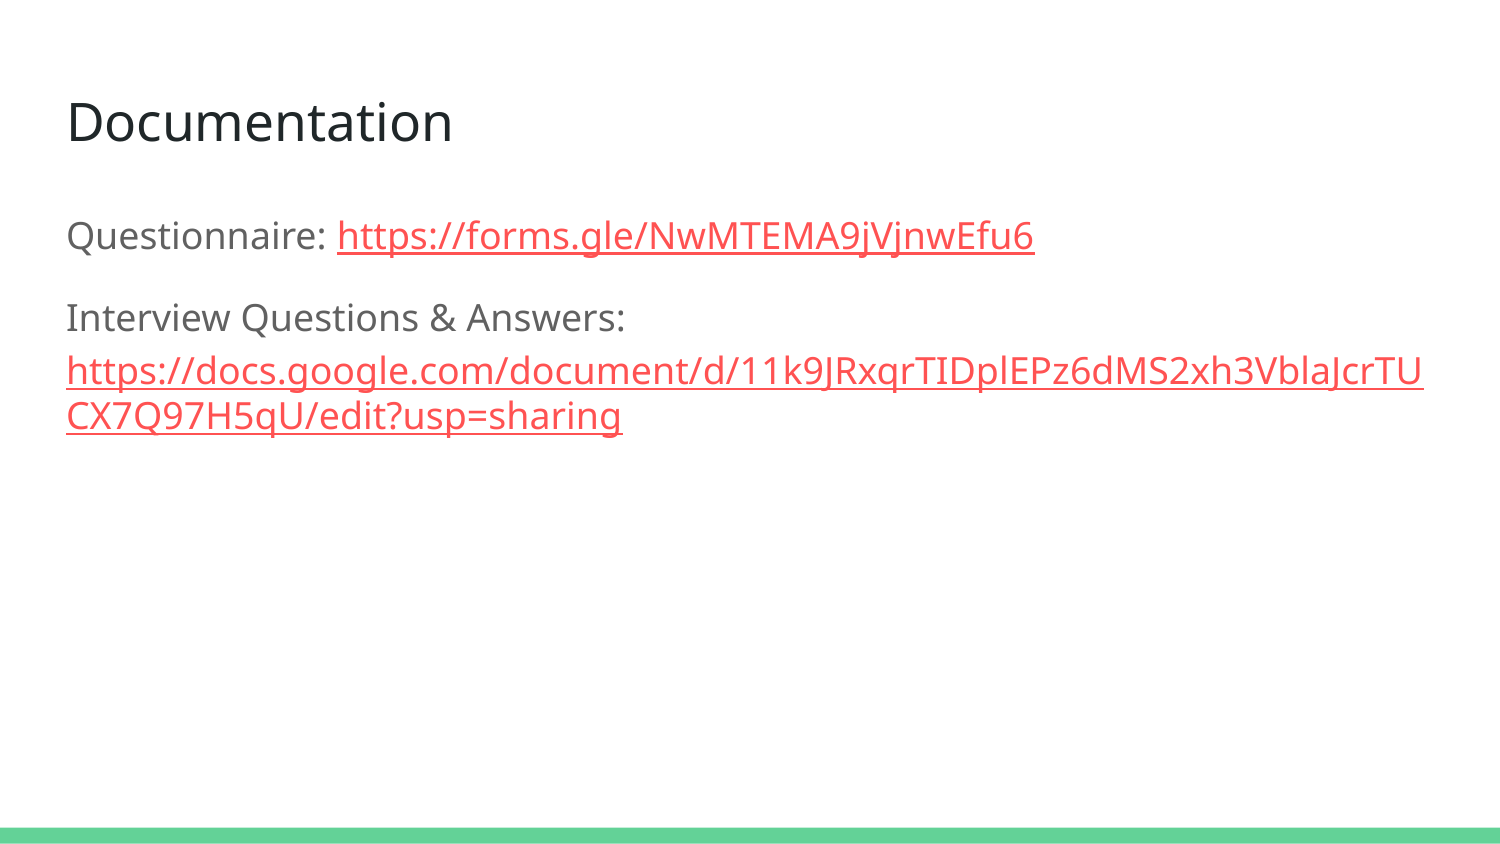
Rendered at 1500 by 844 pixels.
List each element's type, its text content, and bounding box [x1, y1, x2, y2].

list Questionnaire: https://forms.gle/NwMTEMA9jVjnwEfu6 Interview Questions & Answers: https://docs.google.com/document/d/11k9JRxqrTIDplEPz6dMS2xh3VblaJcrTUCX7Q97H5qU/edit?usp=sharing [51, 189, 1449, 750]
title Documentation [51, 72, 1449, 167]
